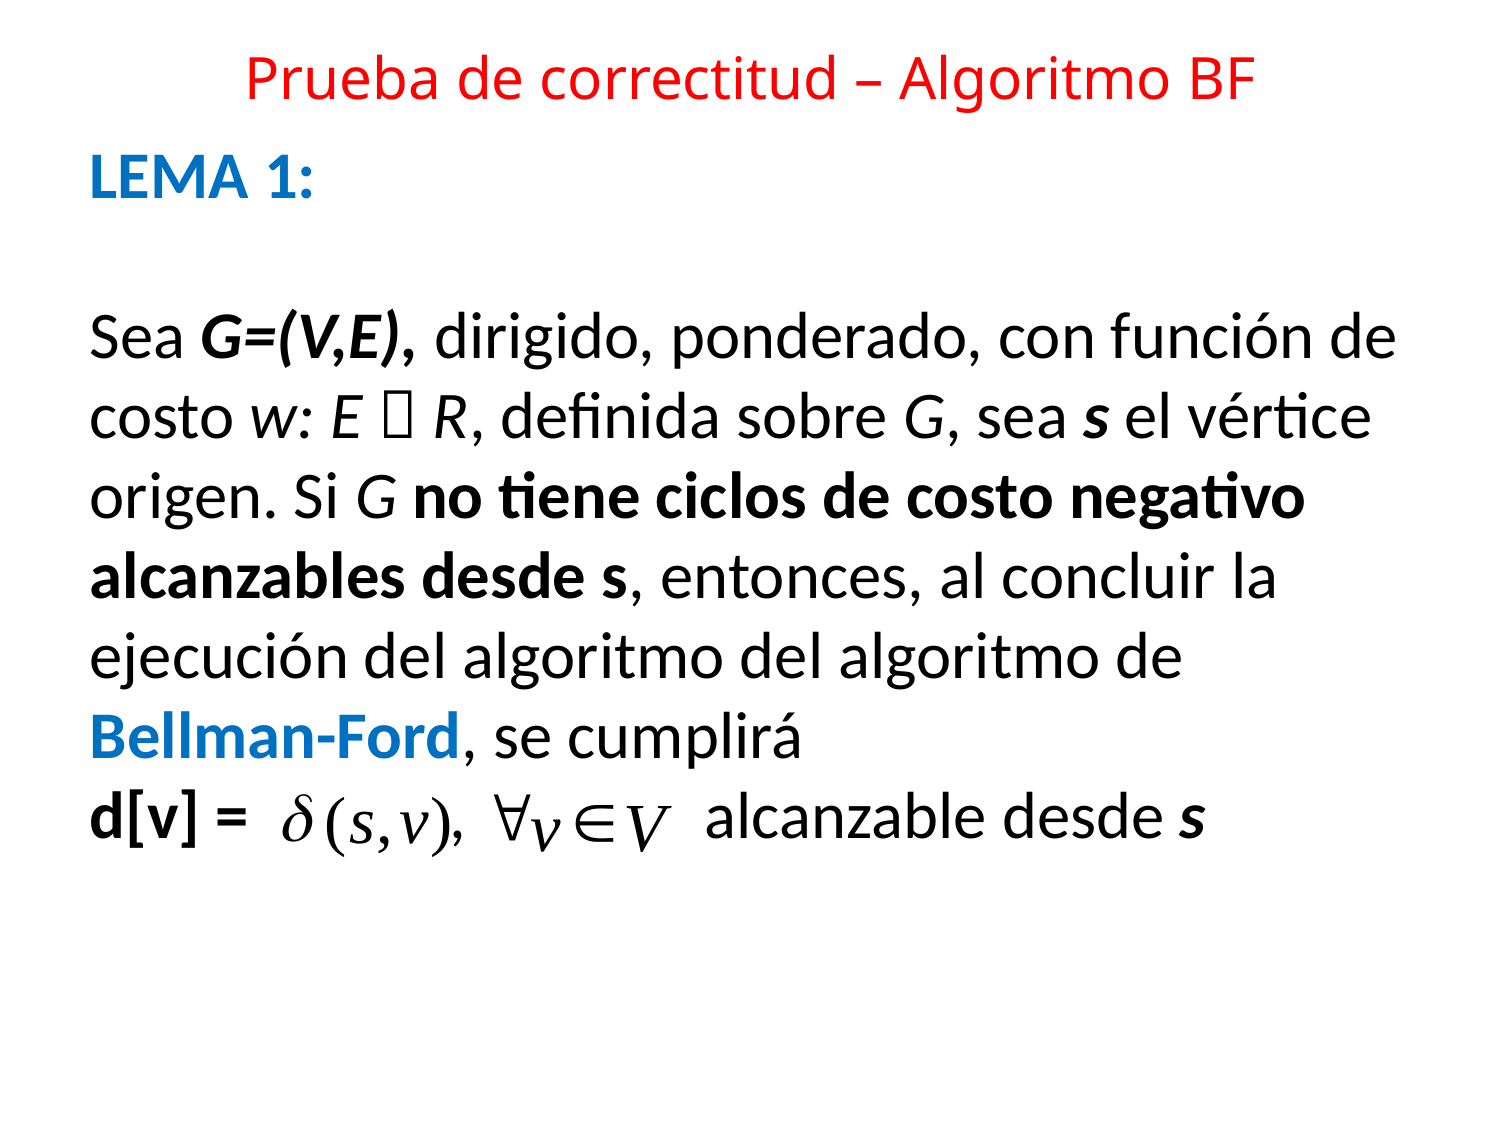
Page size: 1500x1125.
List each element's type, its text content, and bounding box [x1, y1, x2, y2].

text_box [74, 124, 1425, 868]
title Prueba de correctitud – Algoritmo BF [37, 24, 1463, 138]
